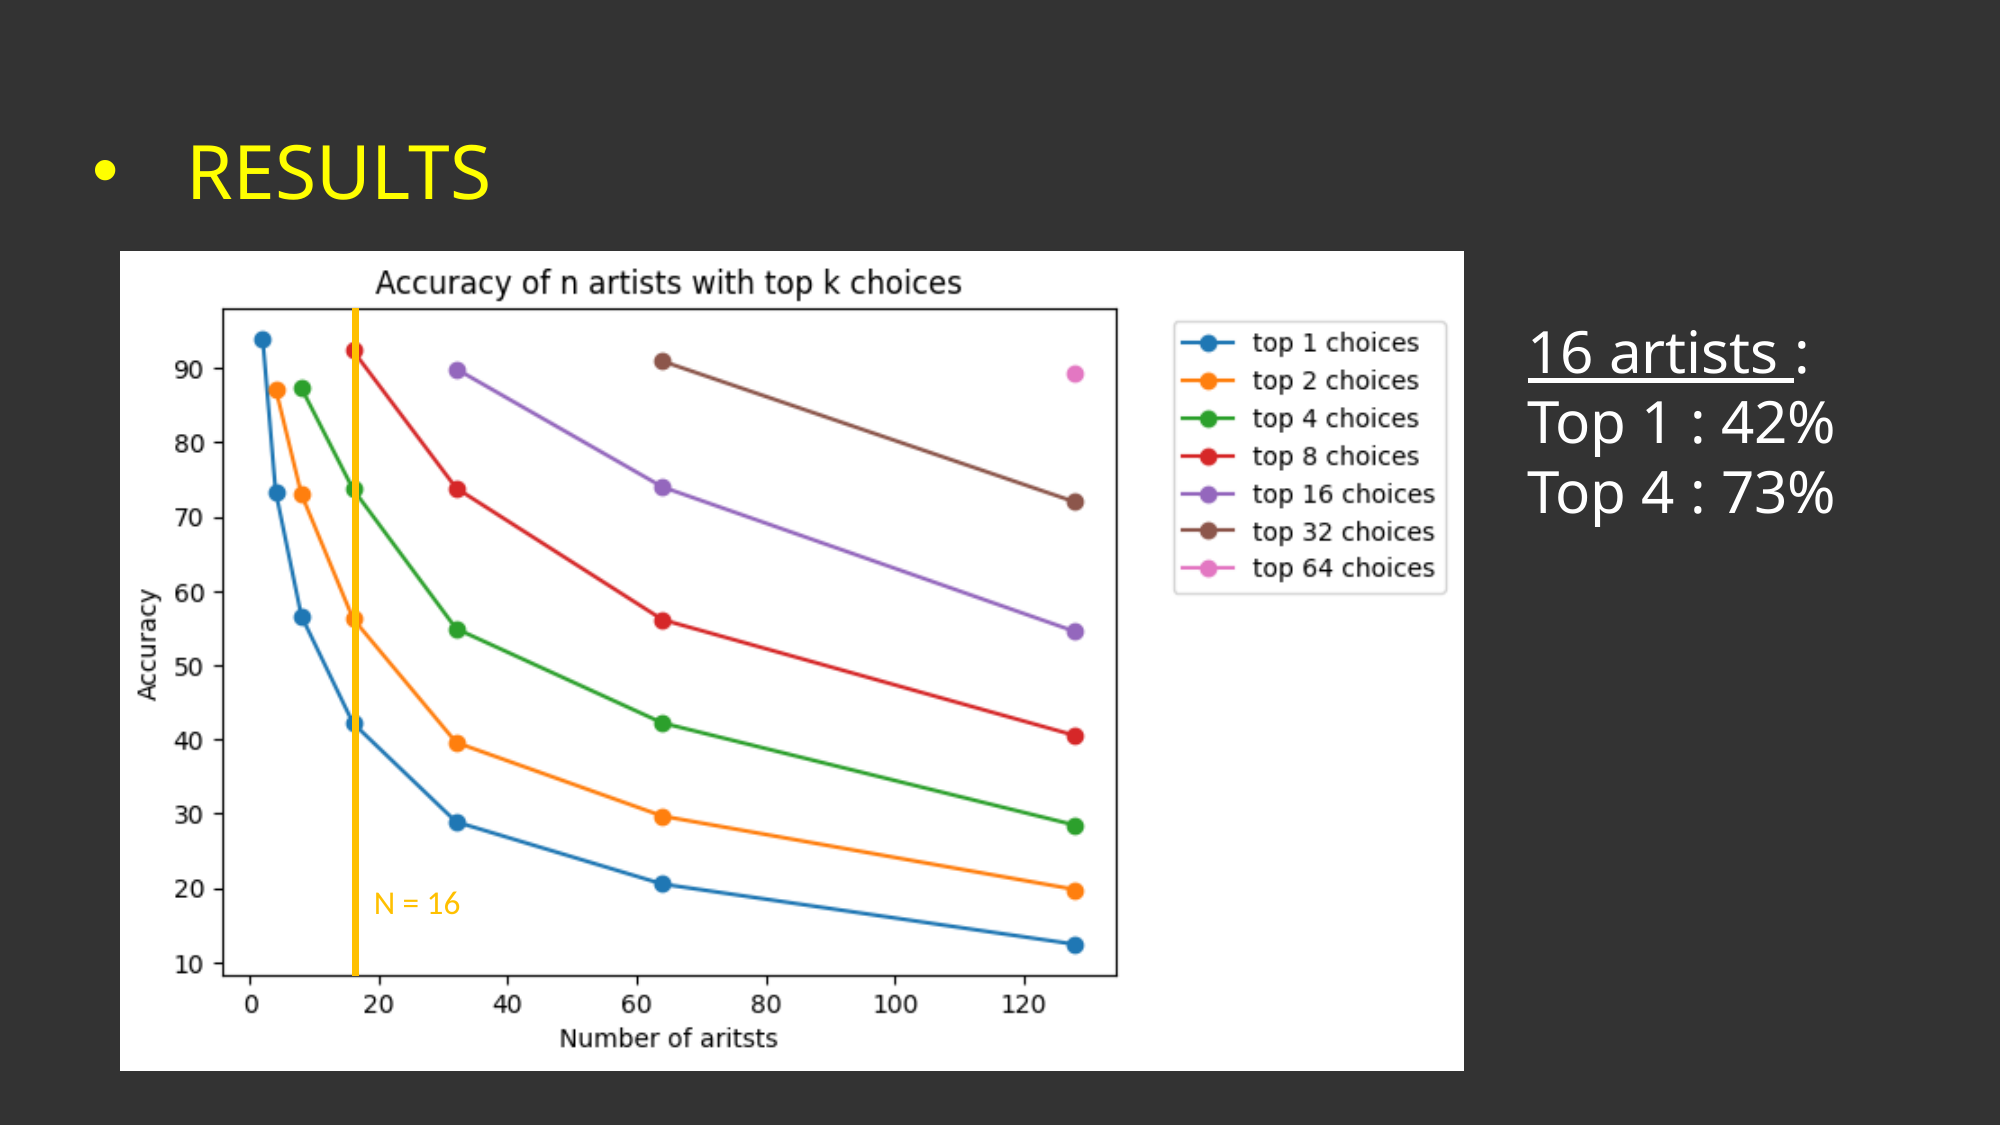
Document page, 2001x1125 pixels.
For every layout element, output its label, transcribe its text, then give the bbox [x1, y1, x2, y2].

picture [120, 251, 1464, 1071]
text_box 16 artists : Top 1 : 42% Top 4 : 73% [1512, 308, 1880, 533]
text_box RESULTS [77, 116, 1437, 222]
